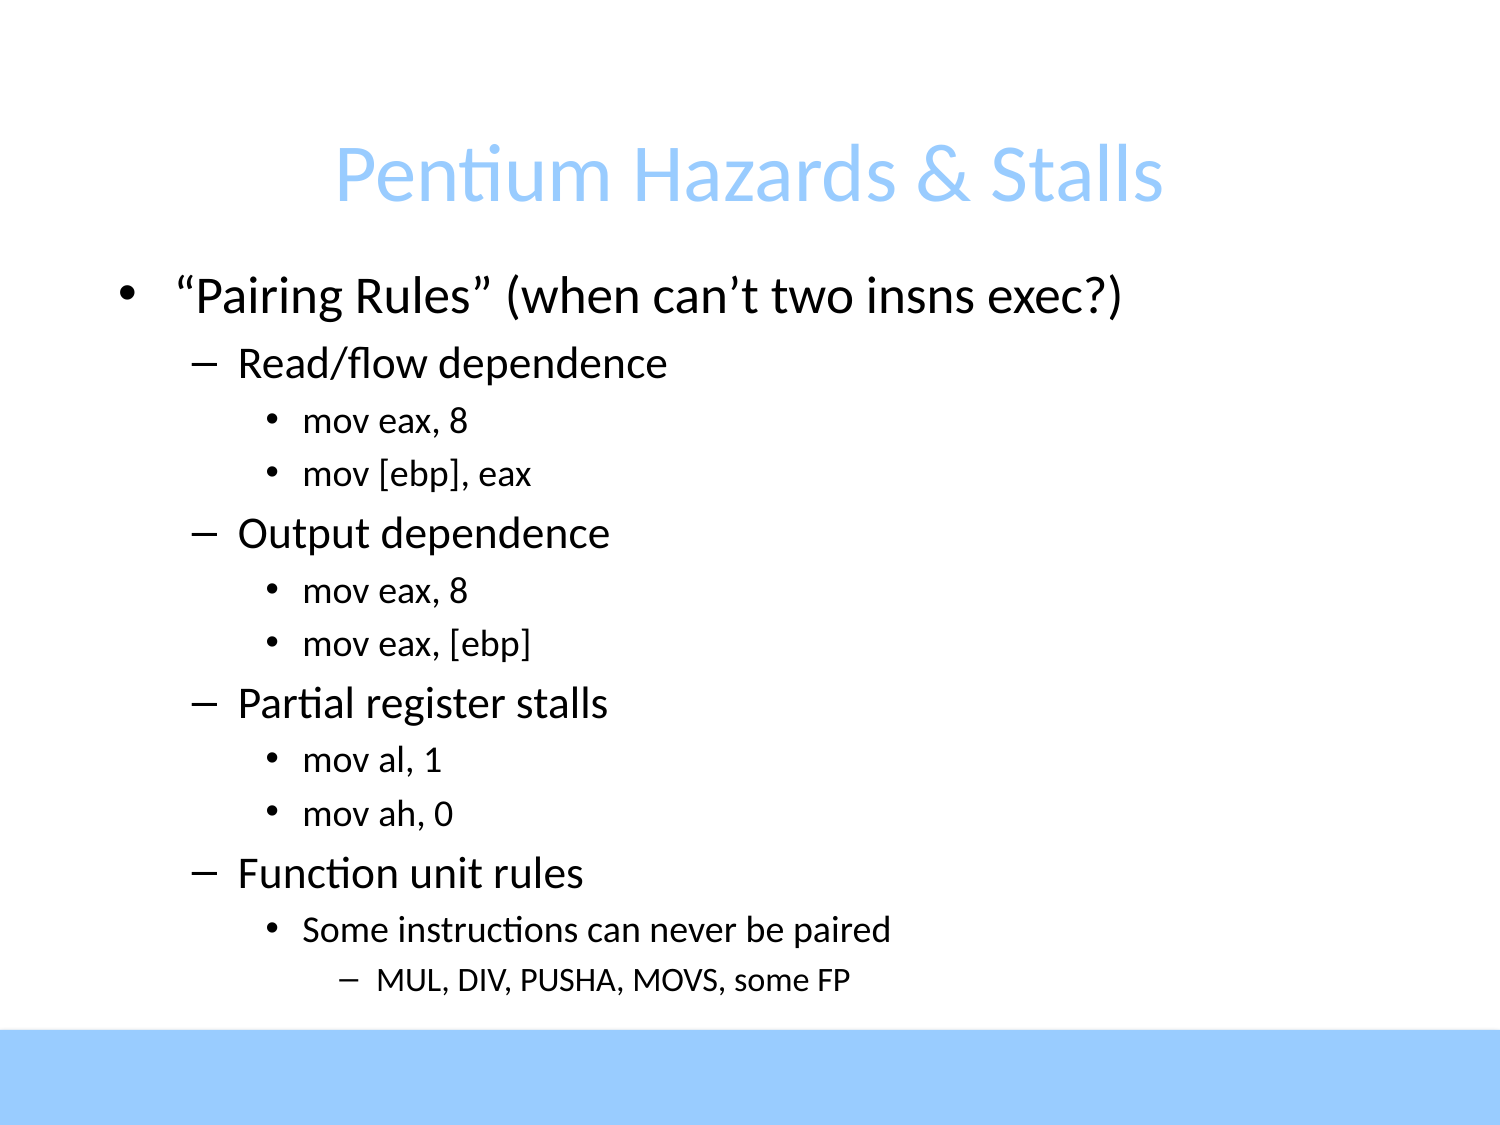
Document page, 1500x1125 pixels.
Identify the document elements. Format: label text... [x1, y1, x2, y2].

title Pentium Hazards & Stalls [103, 111, 1397, 226]
list “Pairing Rules” (when can’t two insns exec?) Read/flow dependence mov eax, 8 mov [ebp], eax Output dependence mov eax, 8 mov eax, [ebp] Partial register stalls mov al, 1 mov ah, 0 Function unit rules Some instructions can never be paired MUL, DIV, PUSHA, MOVS, some FP [103, 253, 1397, 1014]
